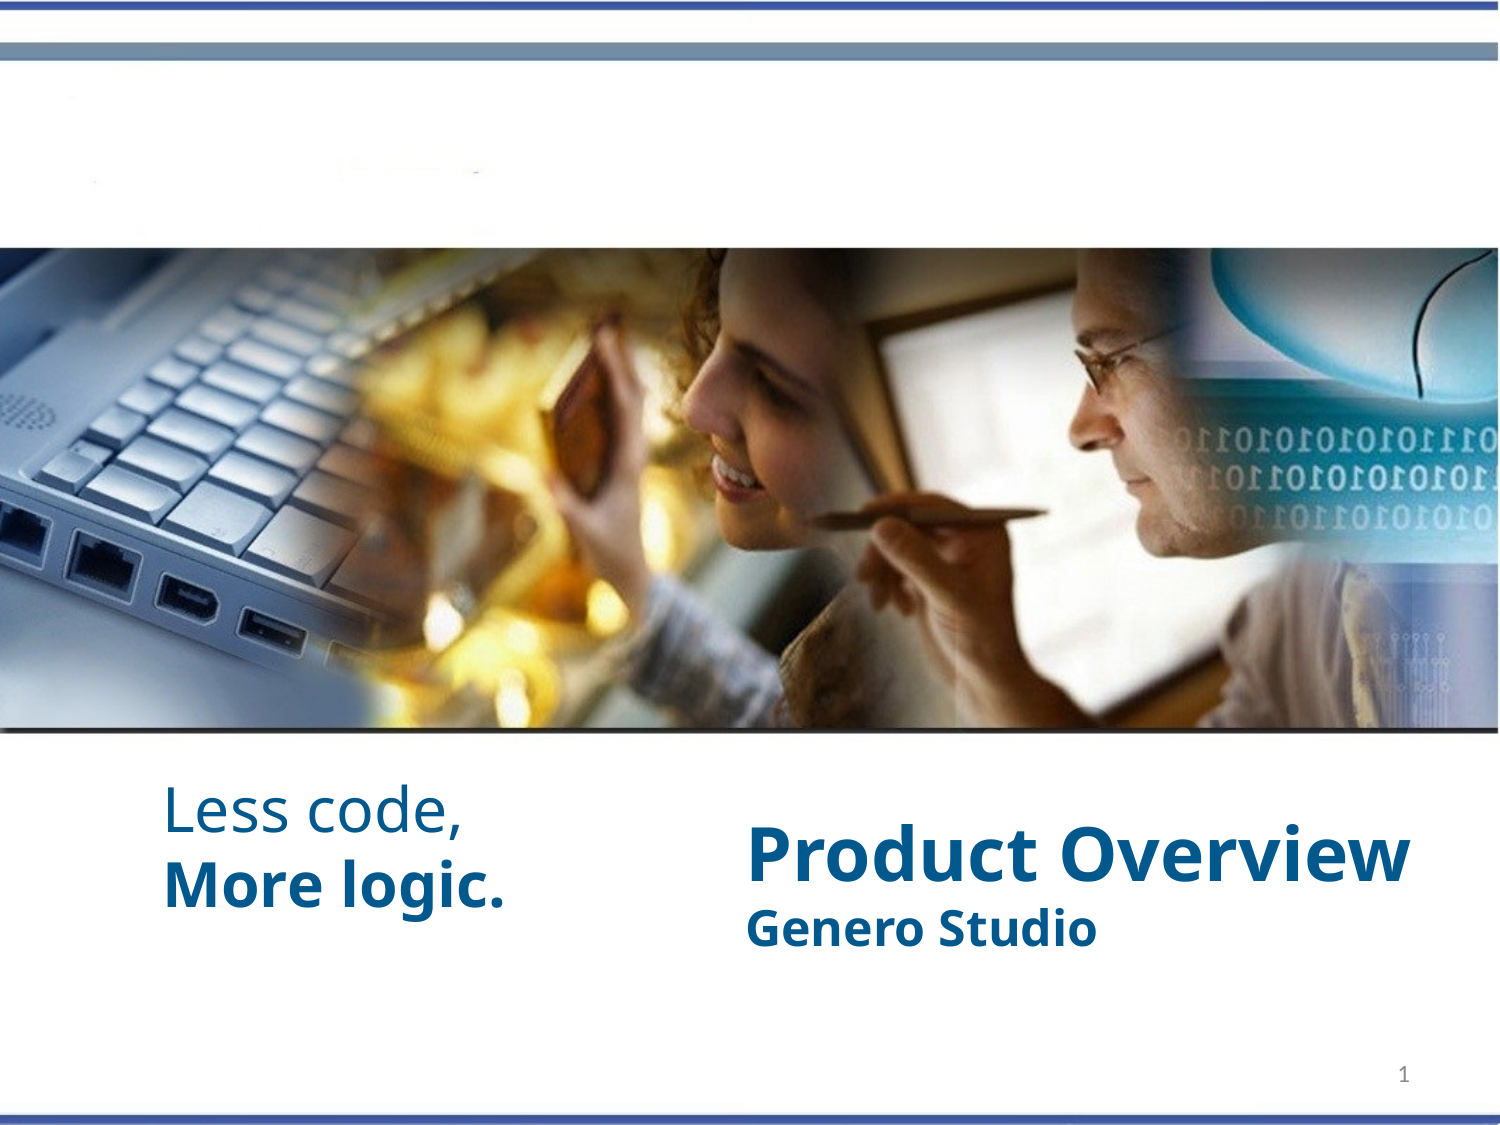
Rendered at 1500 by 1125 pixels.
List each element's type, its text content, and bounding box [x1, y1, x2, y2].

slide_number 1 [1074, 1042, 1425, 1103]
picture [0, 0, 1500, 1125]
text_box Product Overview Genero Studio [730, 798, 1427, 964]
text_box Less code, More logic. [147, 762, 585, 928]
